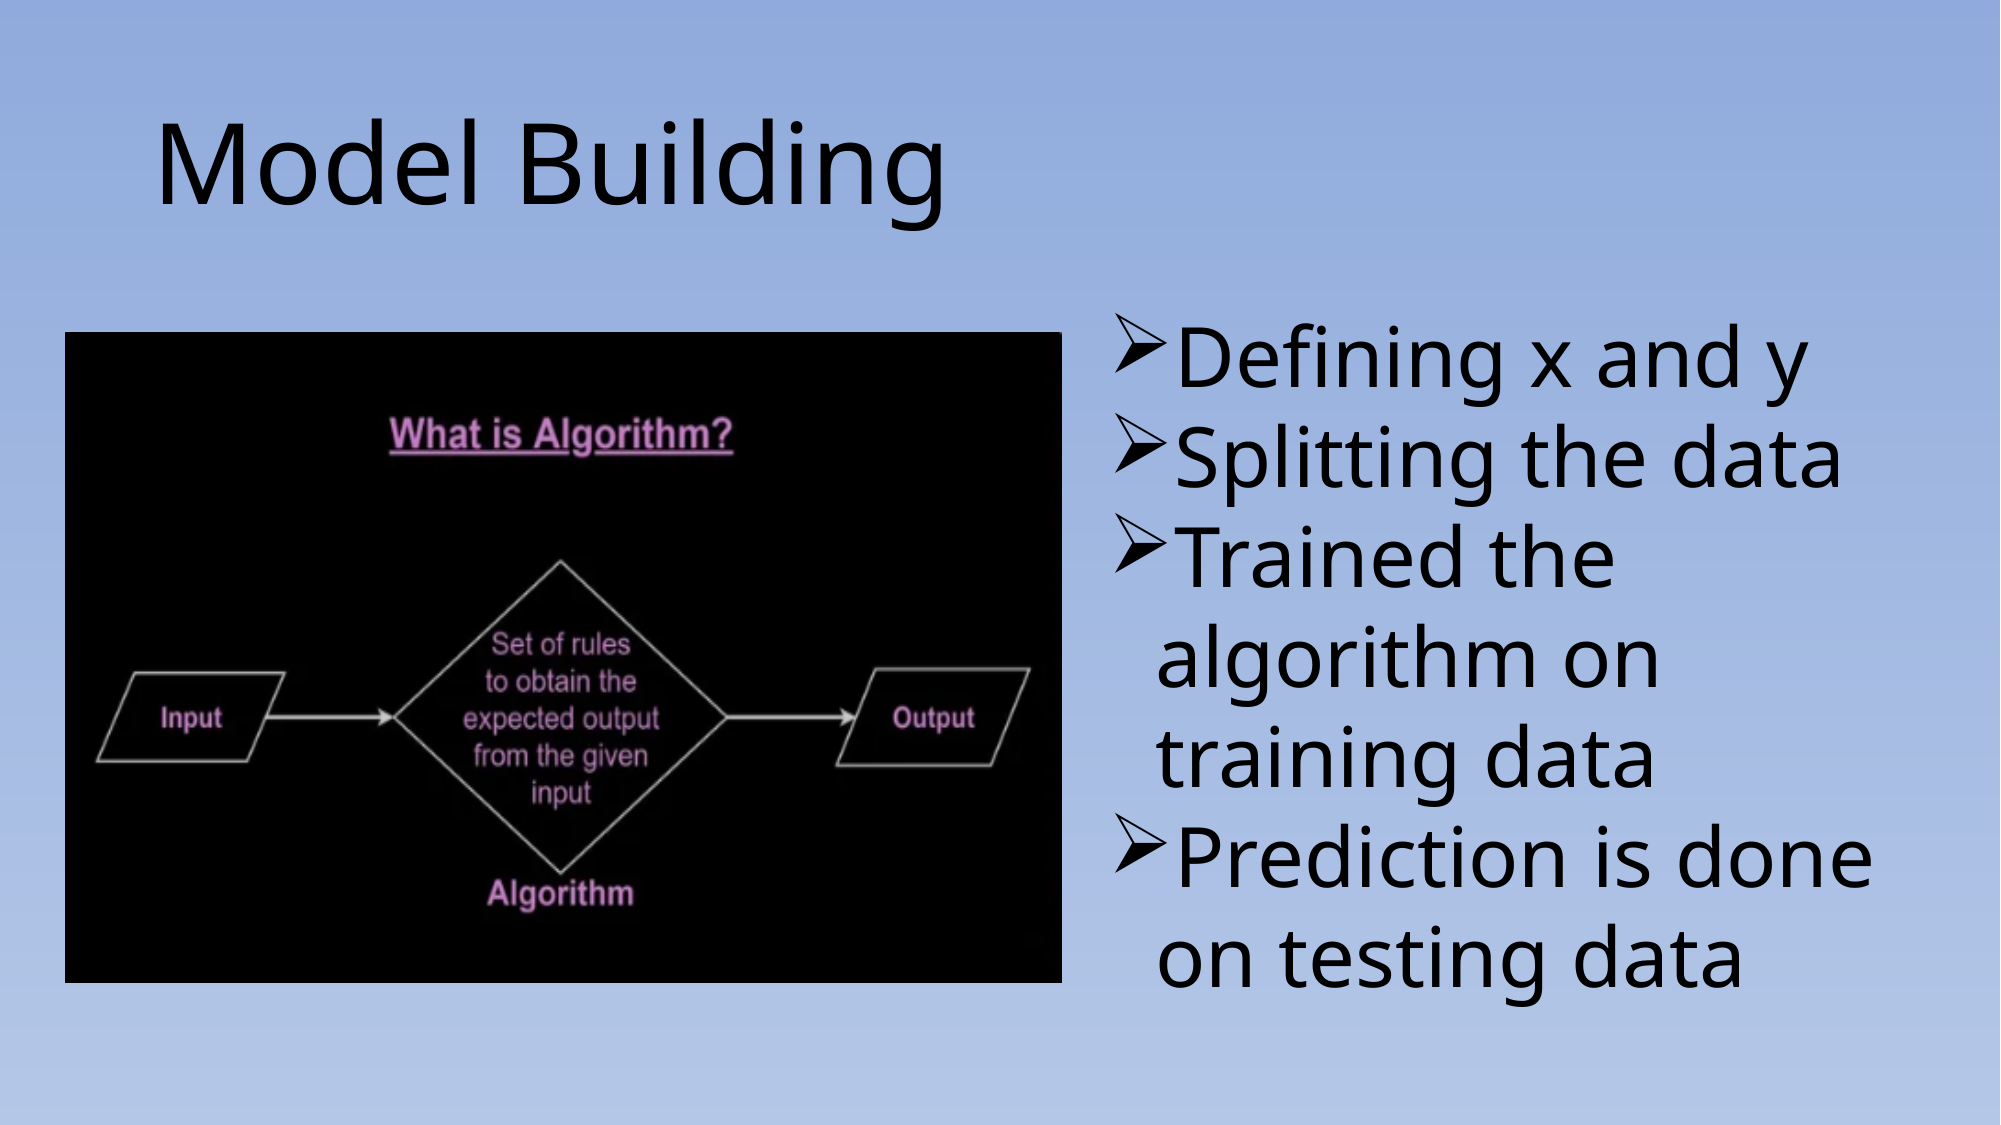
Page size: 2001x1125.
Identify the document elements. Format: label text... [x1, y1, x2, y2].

title Model Building [137, 59, 1863, 278]
picture [65, 332, 1062, 983]
text_box Defining x and y Splitting the data Trained the algorithm on training data Prediction is done on testing data [1093, 296, 1967, 1012]
